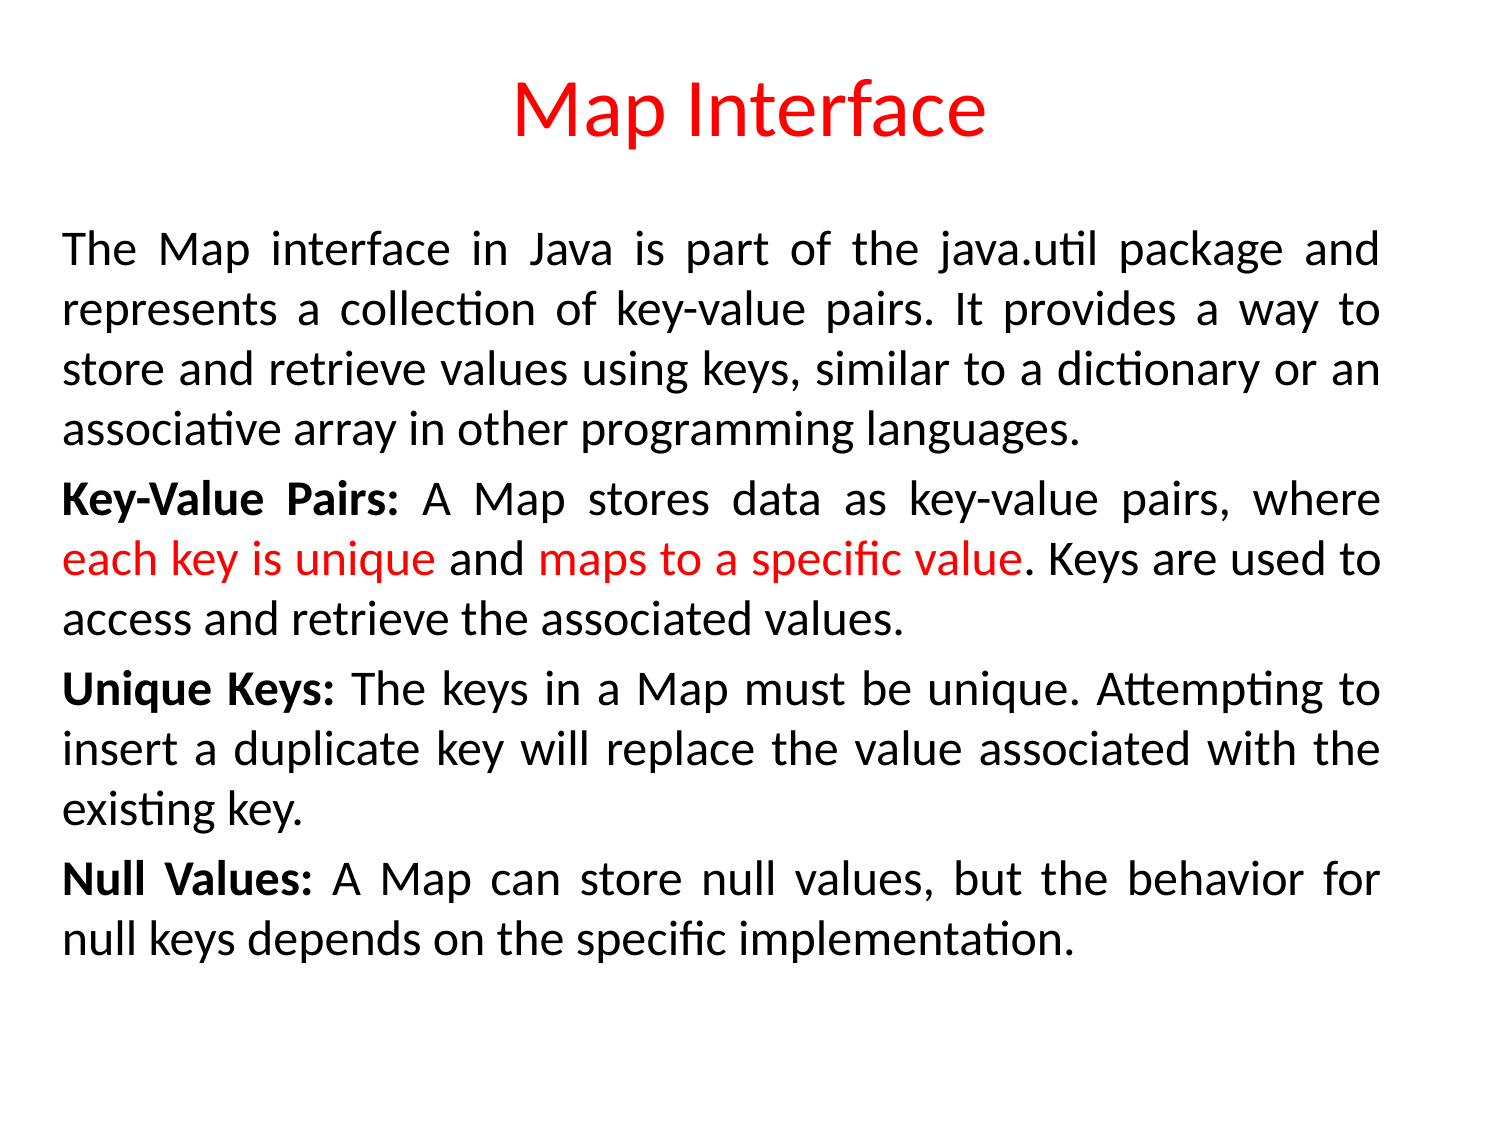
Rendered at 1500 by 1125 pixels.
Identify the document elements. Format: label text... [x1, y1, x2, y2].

title Map Interface [75, 45, 1425, 161]
list The Map interface in Java is part of the java.util package and represents a collection of key-value pairs. It provides a way to store and retrieve values using keys, similar to a dictionary or an associative array in other programming languages. Key-Value Pairs: A Map stores data as key-value pairs, where each key is unique and maps to a specific value. Keys are used to access and retrieve the associated values. Unique Keys: The keys in a Map must be unique. Attempting to insert a duplicate key will replace the value associated with the existing key. Null Values: A Map can store null values, but the behavior for null keys depends on the specific implementation. [46, 208, 1397, 1024]
